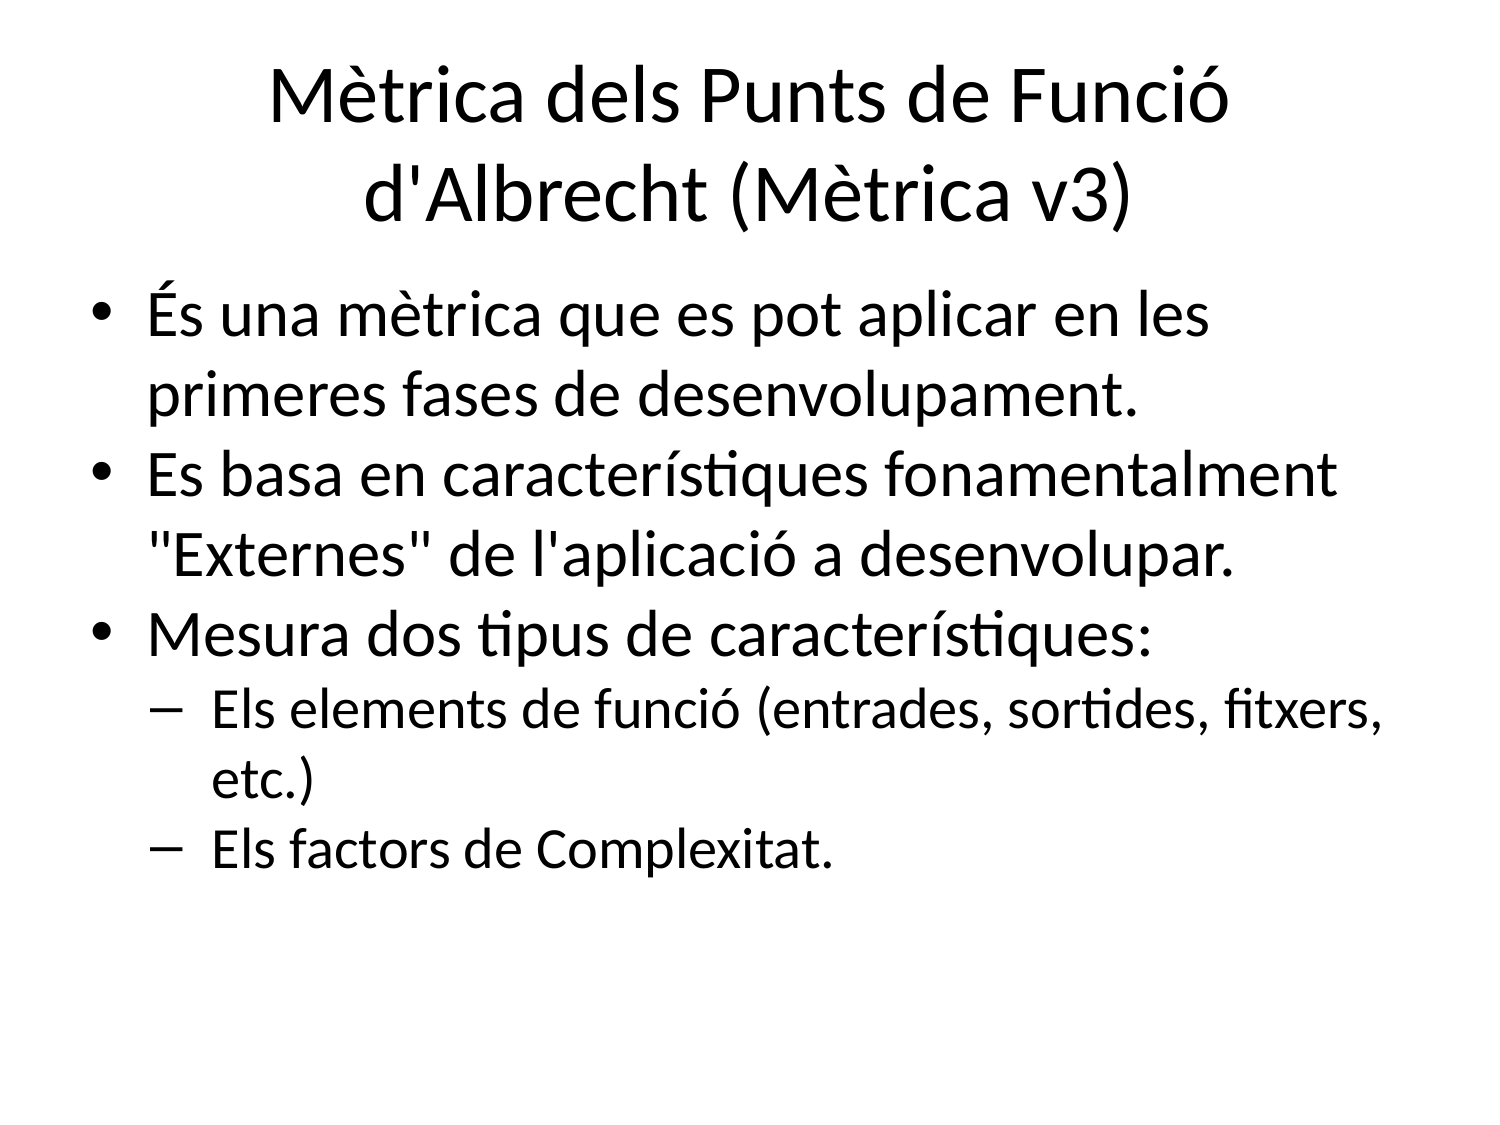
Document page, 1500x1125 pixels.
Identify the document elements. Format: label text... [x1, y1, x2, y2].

title Mètrica dels Punts de Funció d'Albrecht (Mètrica v3) [75, 45, 1425, 233]
list És una mètrica que es pot aplicar en les primeres fases de desenvolupament. Es basa en característiques fonamentalment "Externes" de l'aplicació a desenvolupar. Mesura dos tipus de característiques: Els elements de funció (entrades, sortides, fitxers, etc.) Els factors de Complexitat. [75, 262, 1425, 1005]
